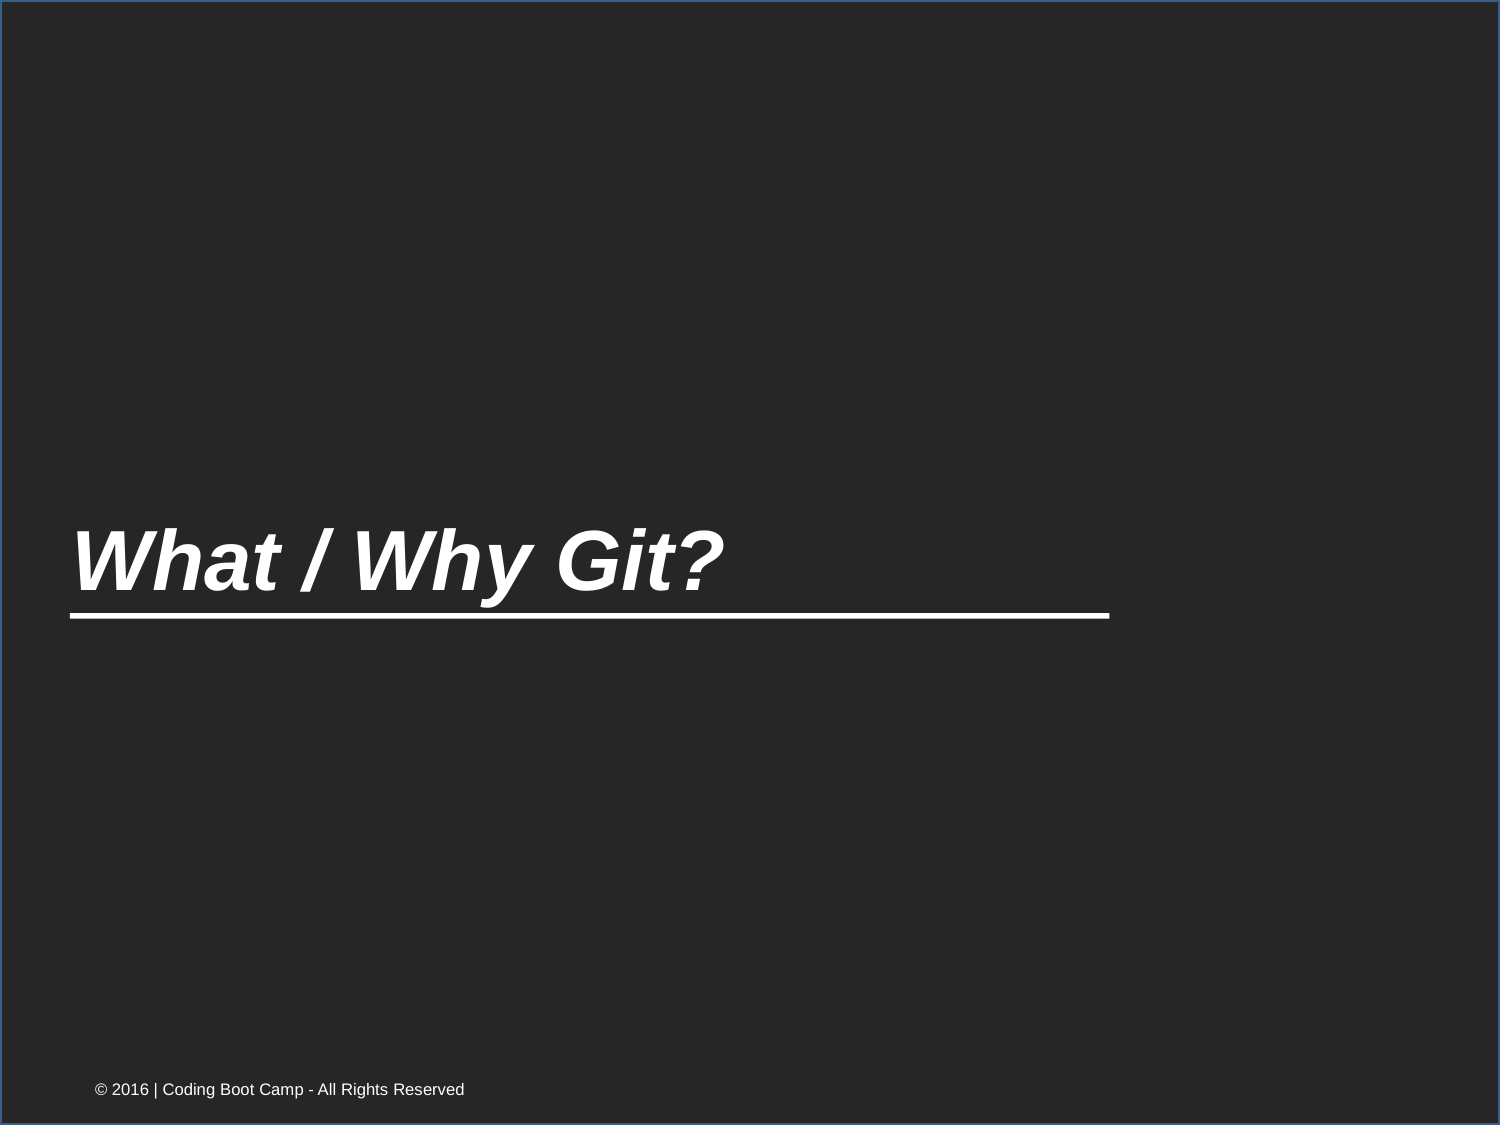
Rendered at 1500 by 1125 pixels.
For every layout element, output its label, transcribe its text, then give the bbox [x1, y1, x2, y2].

title What / Why Git? [63, 483, 1415, 628]
